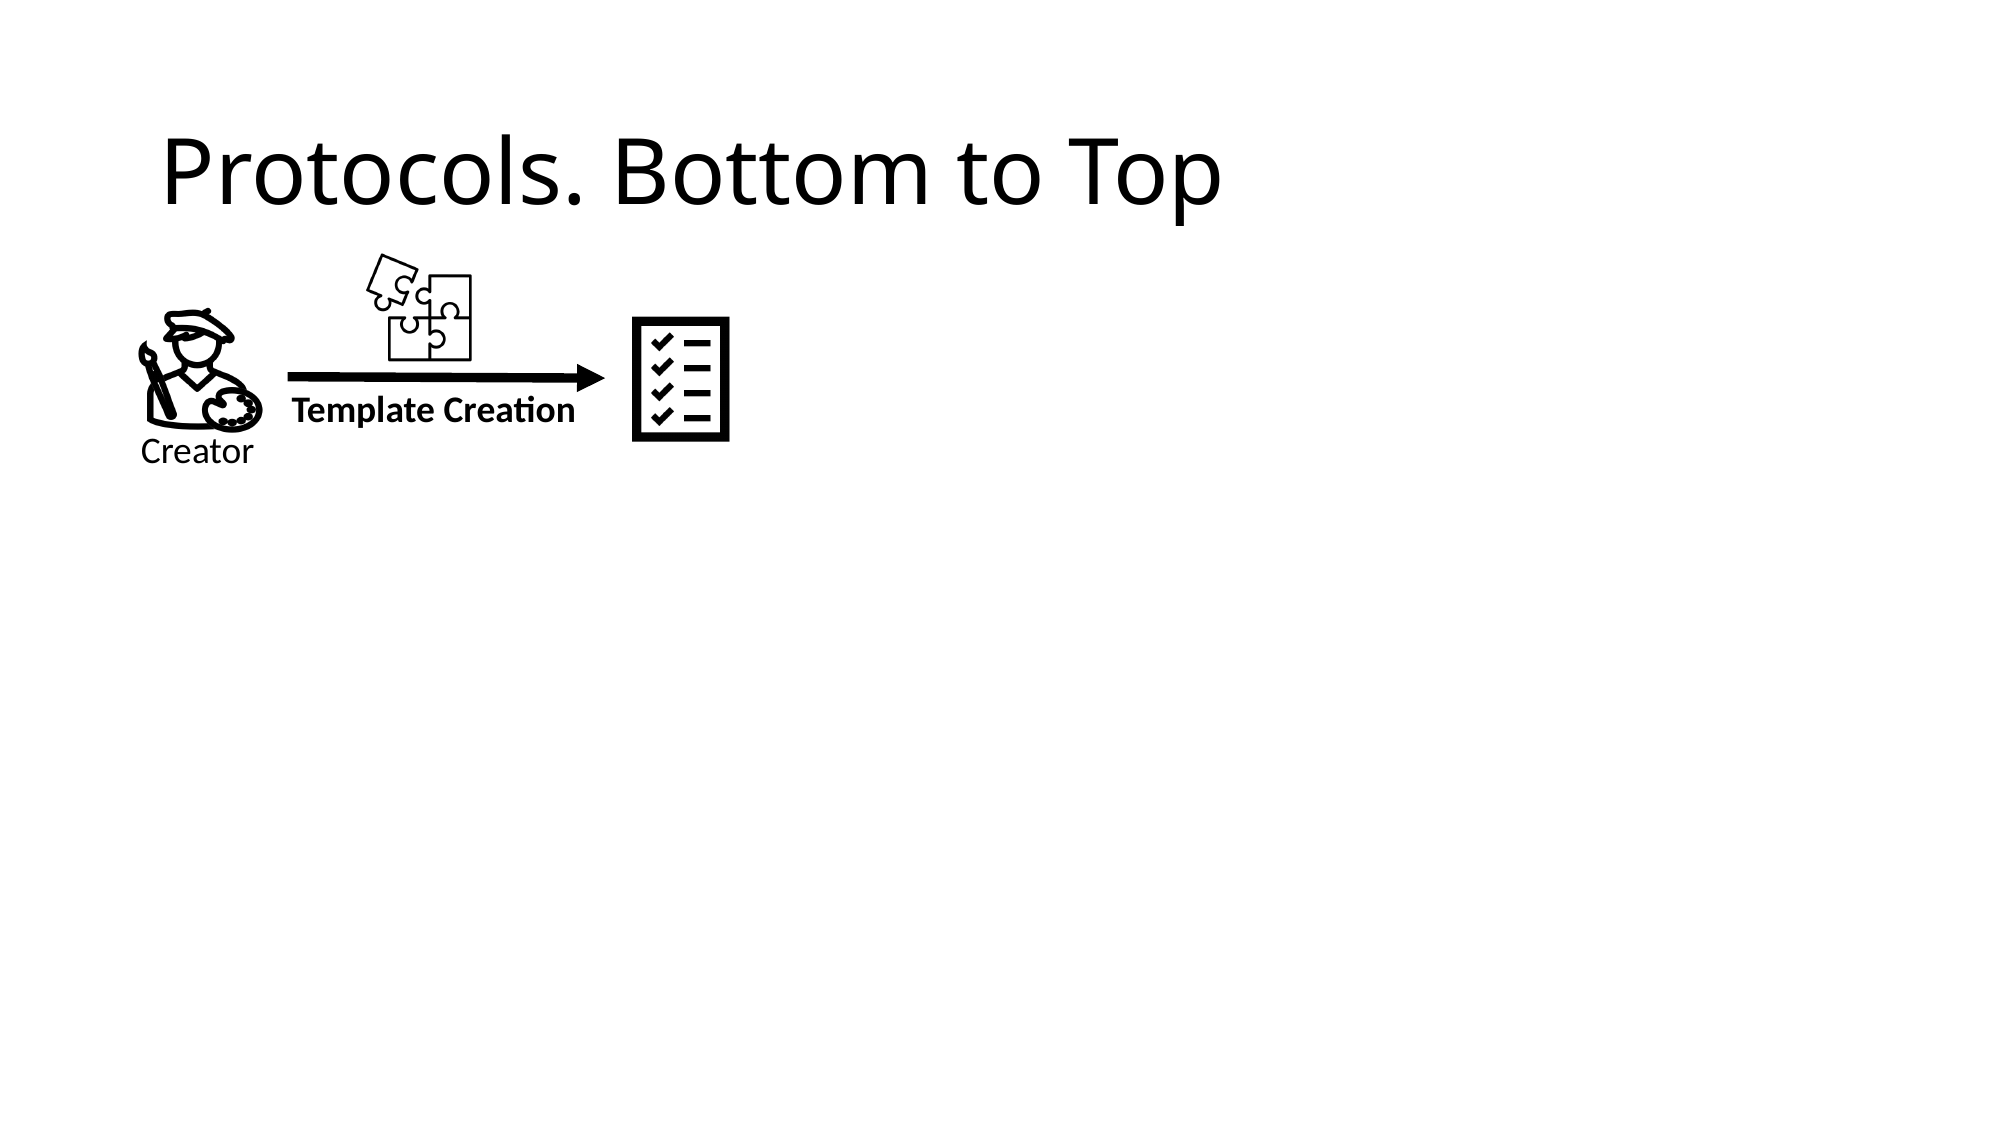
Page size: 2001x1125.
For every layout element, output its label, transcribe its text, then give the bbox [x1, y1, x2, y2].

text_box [121, 291, 272, 480]
picture [350, 238, 489, 376]
text_box Template Creation [276, 378, 605, 438]
text_box Protocols. Bottom to Top [144, 66, 1870, 284]
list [605, 303, 756, 454]
